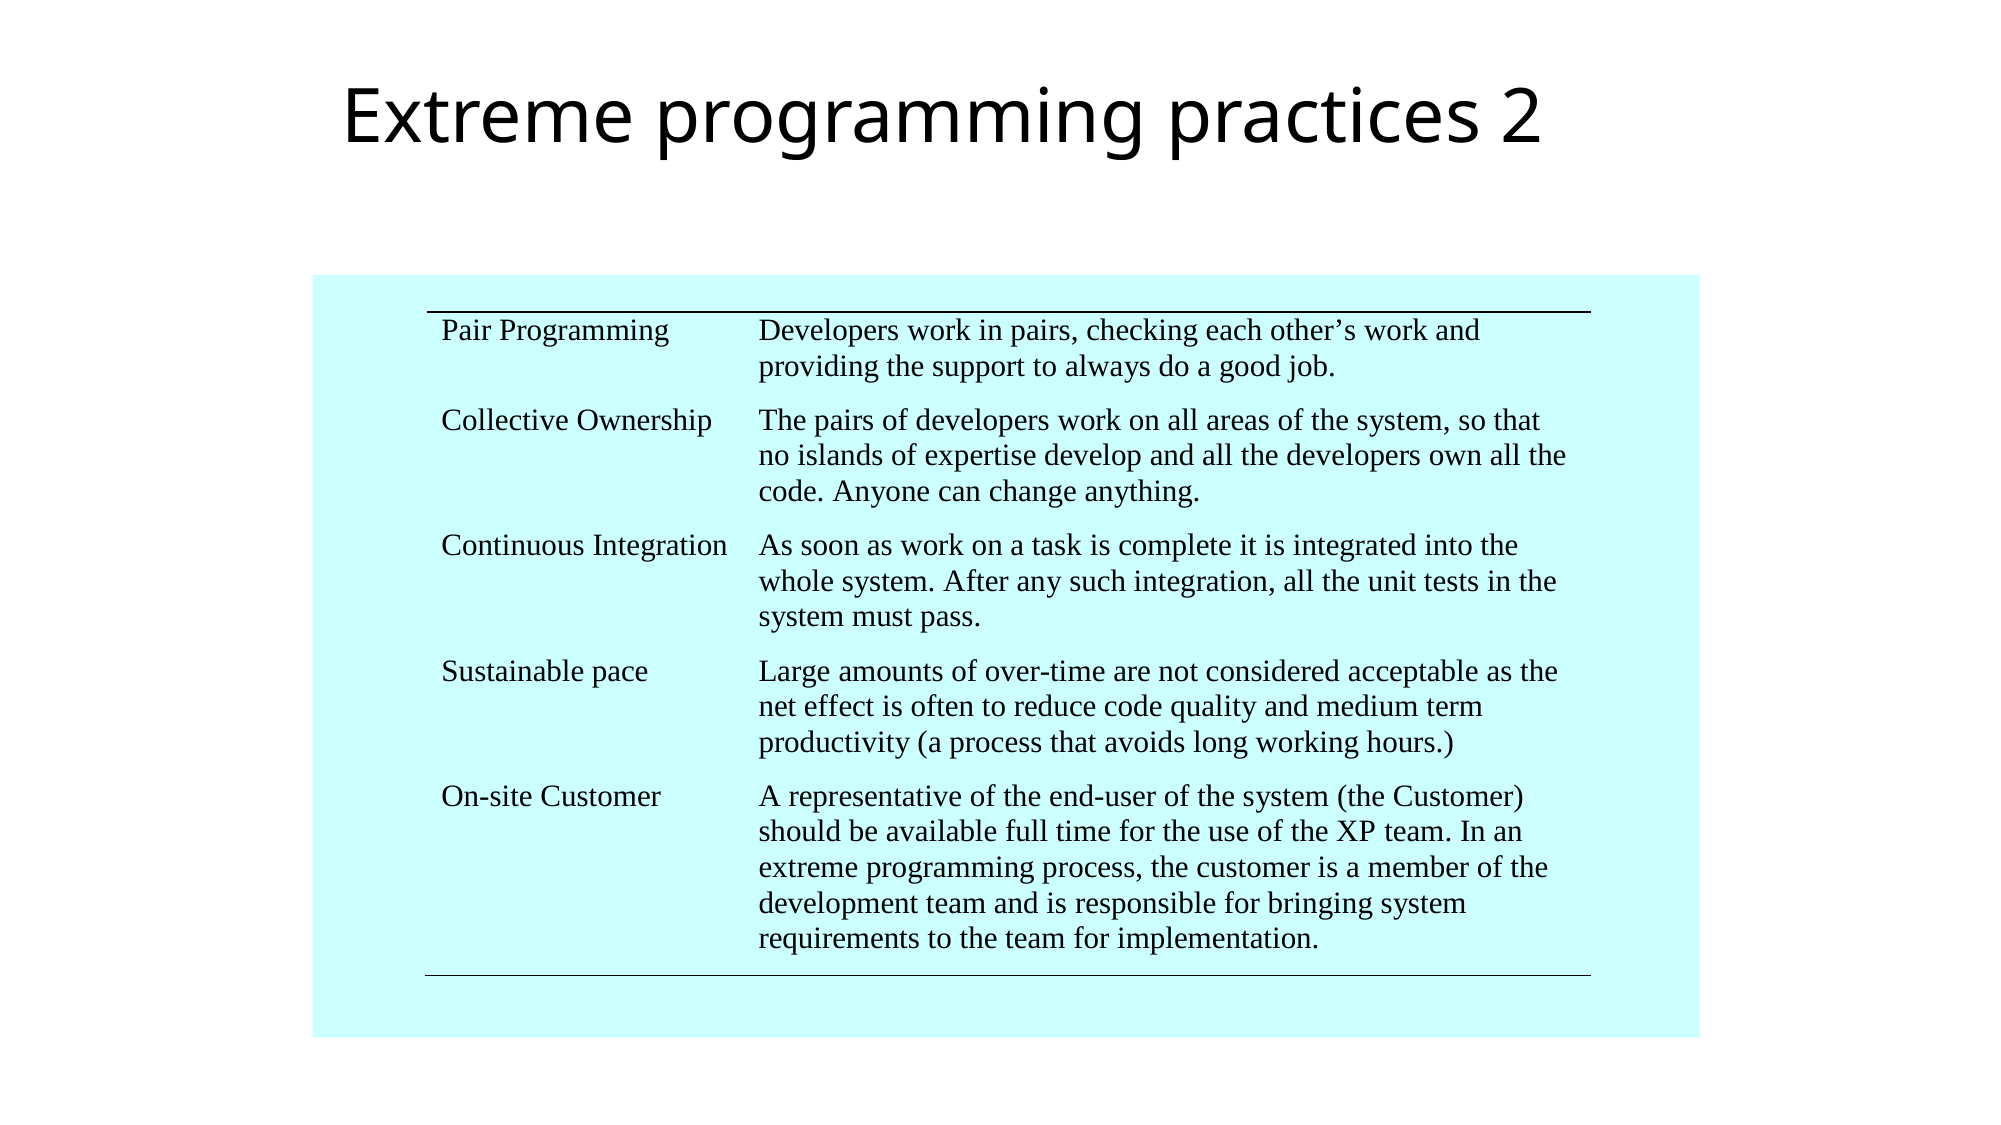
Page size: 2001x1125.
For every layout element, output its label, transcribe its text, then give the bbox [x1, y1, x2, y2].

text_box [312, 274, 1700, 1038]
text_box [424, 311, 1593, 1013]
title Extreme programming practices 2 [326, 42, 1667, 194]
